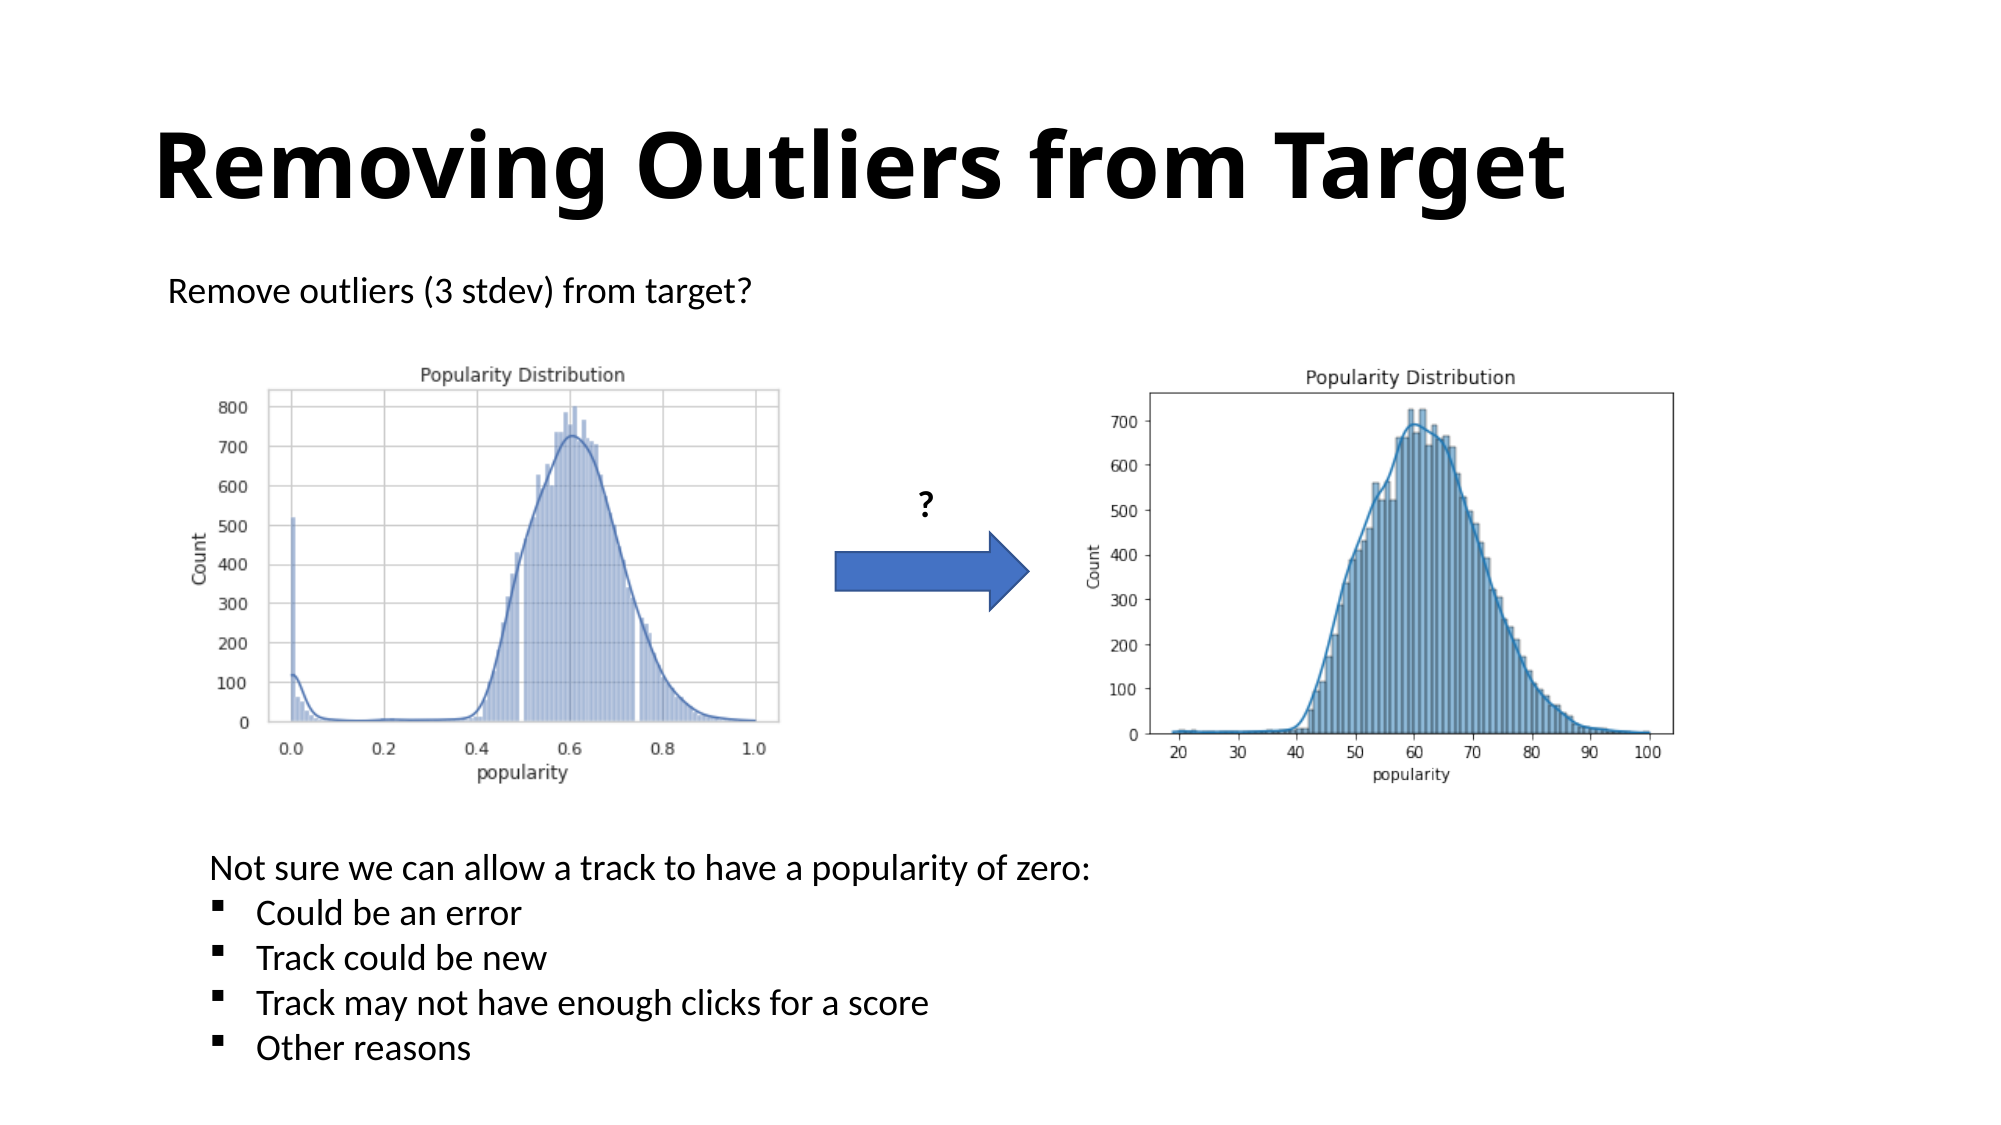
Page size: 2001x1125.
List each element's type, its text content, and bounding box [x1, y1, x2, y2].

picture [1076, 358, 1684, 794]
title Removing Outliers from Target [137, 59, 1863, 278]
picture [180, 356, 789, 794]
text_box Not sure we can allow a track to have a popularity of zero: Could be an error Track could be new Track may not have enough clicks for a score Other reasons [194, 835, 1195, 1076]
text_box Remove outliers (3 stdev) from target? [153, 258, 1154, 319]
text_box [834, 530, 1030, 613]
text_box ? [902, 472, 989, 532]
